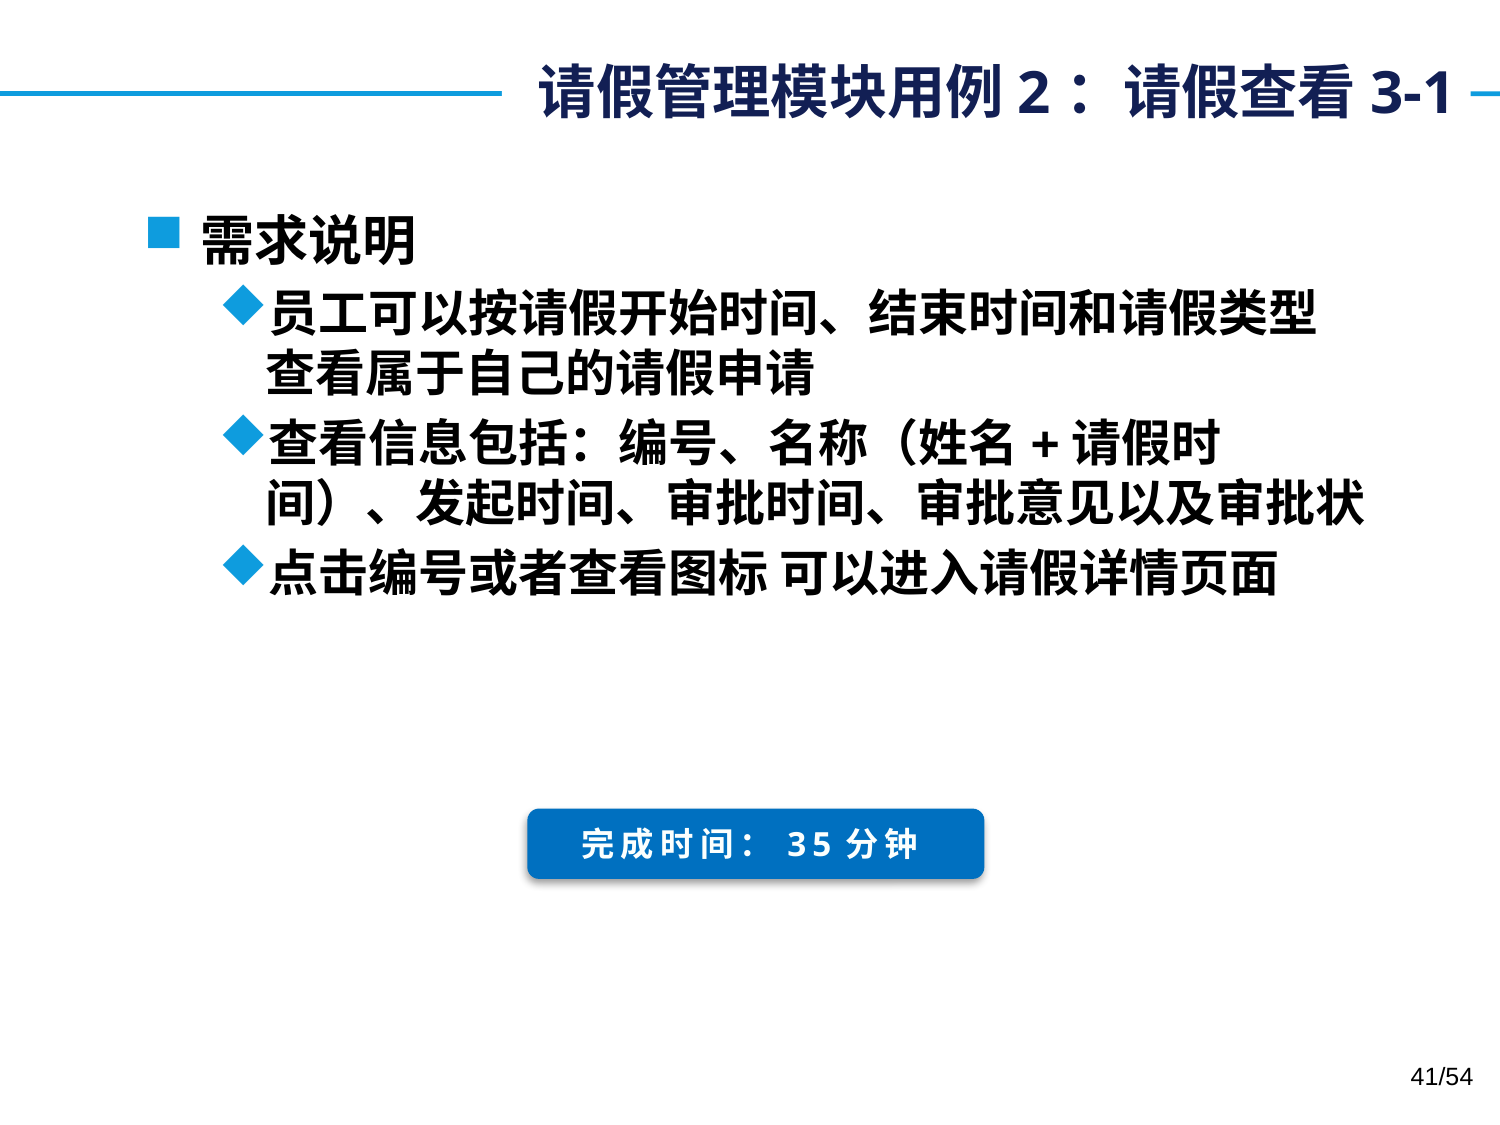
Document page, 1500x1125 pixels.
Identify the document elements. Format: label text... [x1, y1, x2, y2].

list 需求说明 员工可以按请假开始时间、结束时间和请假类型查看属于自己的请假申请 查看信息包括：编号、名称（姓名+请假时间）、发起时间、审批时间、审批意见以及审批状 点击编号或者查看图标 可以进入请假详情页面 [128, 199, 1383, 1043]
title 请假管理模块用例2：请假查看3-1 [501, 46, 1471, 133]
slide_number 41/54 [1138, 1053, 1489, 1114]
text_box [527, 808, 985, 880]
